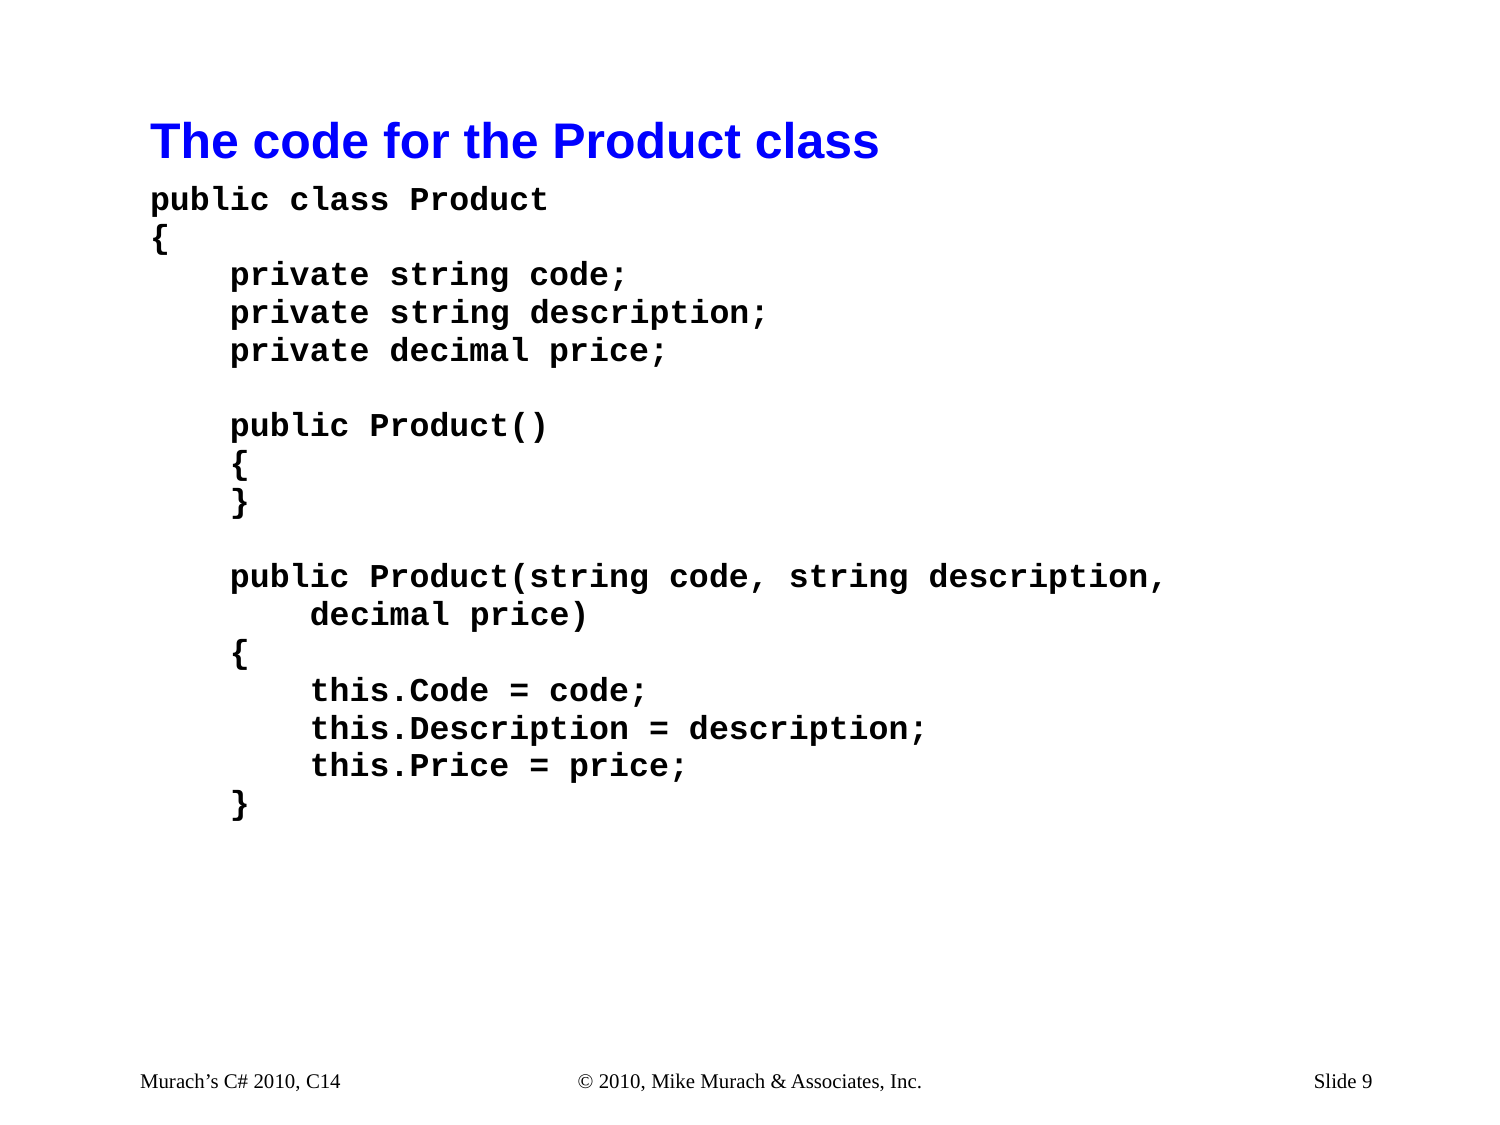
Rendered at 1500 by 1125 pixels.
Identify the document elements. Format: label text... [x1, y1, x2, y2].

slide_number Murach’s C# 2010, C14 [125, 1025, 450, 1100]
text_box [149, 112, 1352, 864]
footer © 2010, Mike Murach & Associates, Inc. [474, 1025, 1025, 1100]
slide_number Slide 9 [1074, 1025, 1388, 1100]
